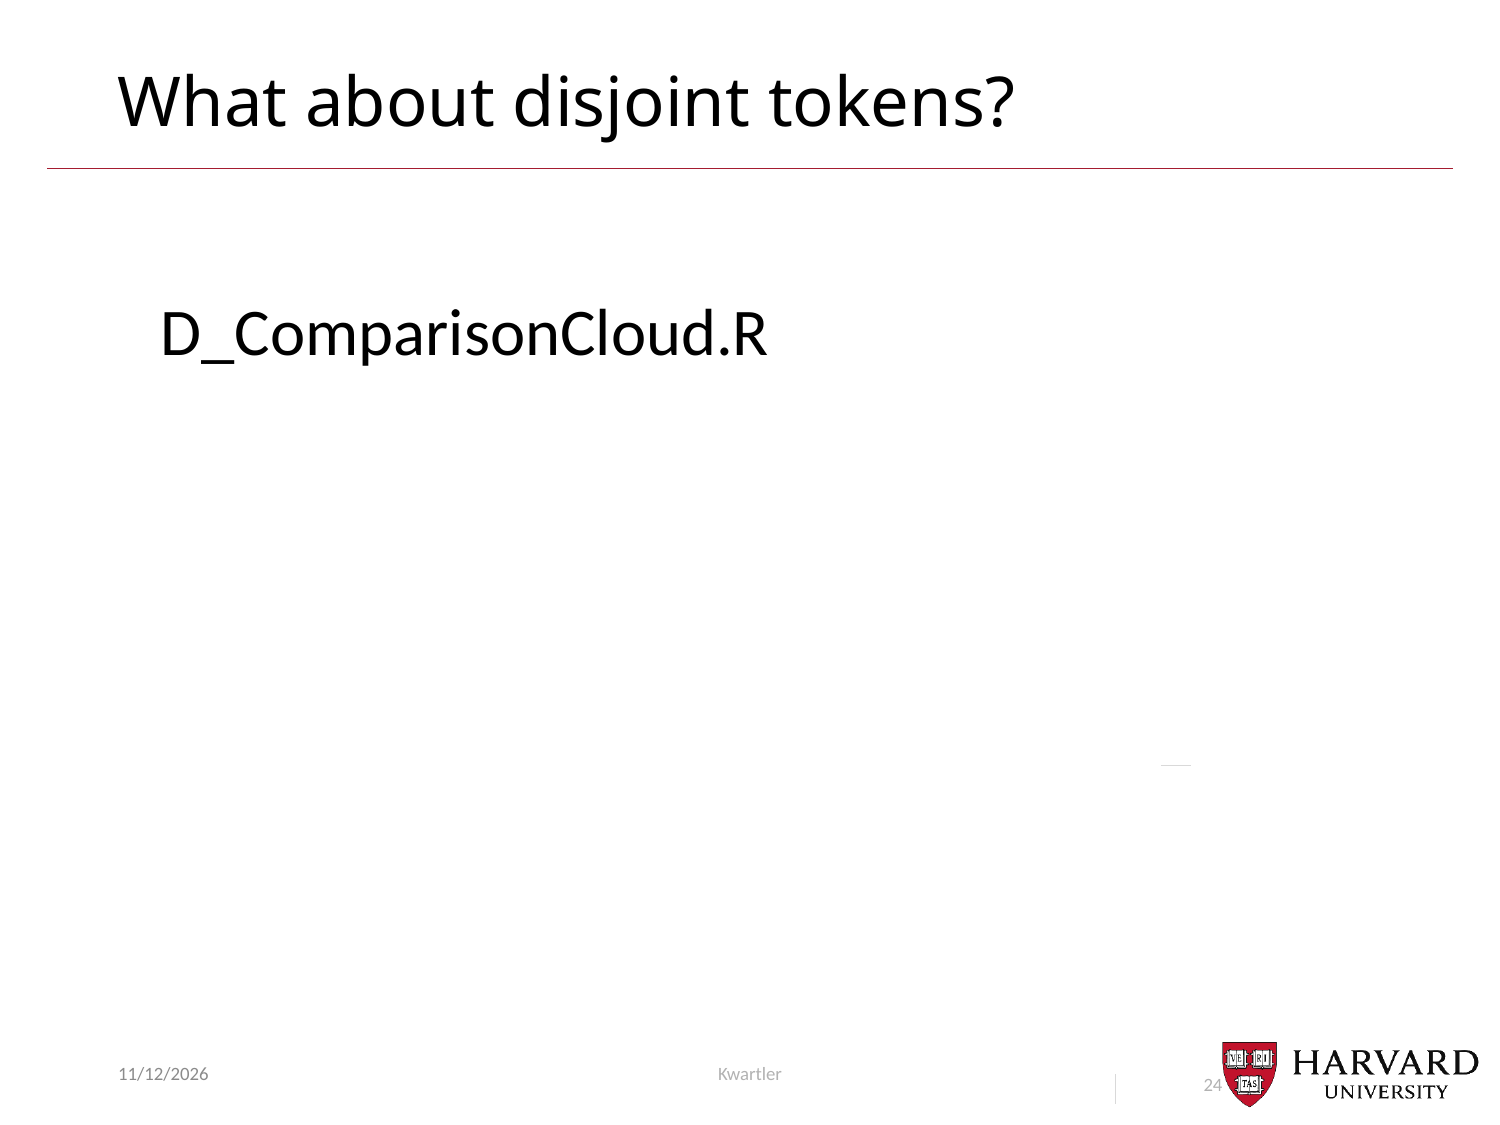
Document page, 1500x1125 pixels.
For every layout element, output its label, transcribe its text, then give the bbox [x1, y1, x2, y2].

footer Kwartler [496, 1042, 1004, 1103]
title What about disjoint tokens? [103, 59, 1397, 157]
picture [1200, 1024, 1500, 1125]
text_box D_ComparisonCloud.R [146, 281, 785, 377]
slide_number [103, 1042, 441, 1103]
slide_number 24 [1188, 1042, 1330, 1103]
